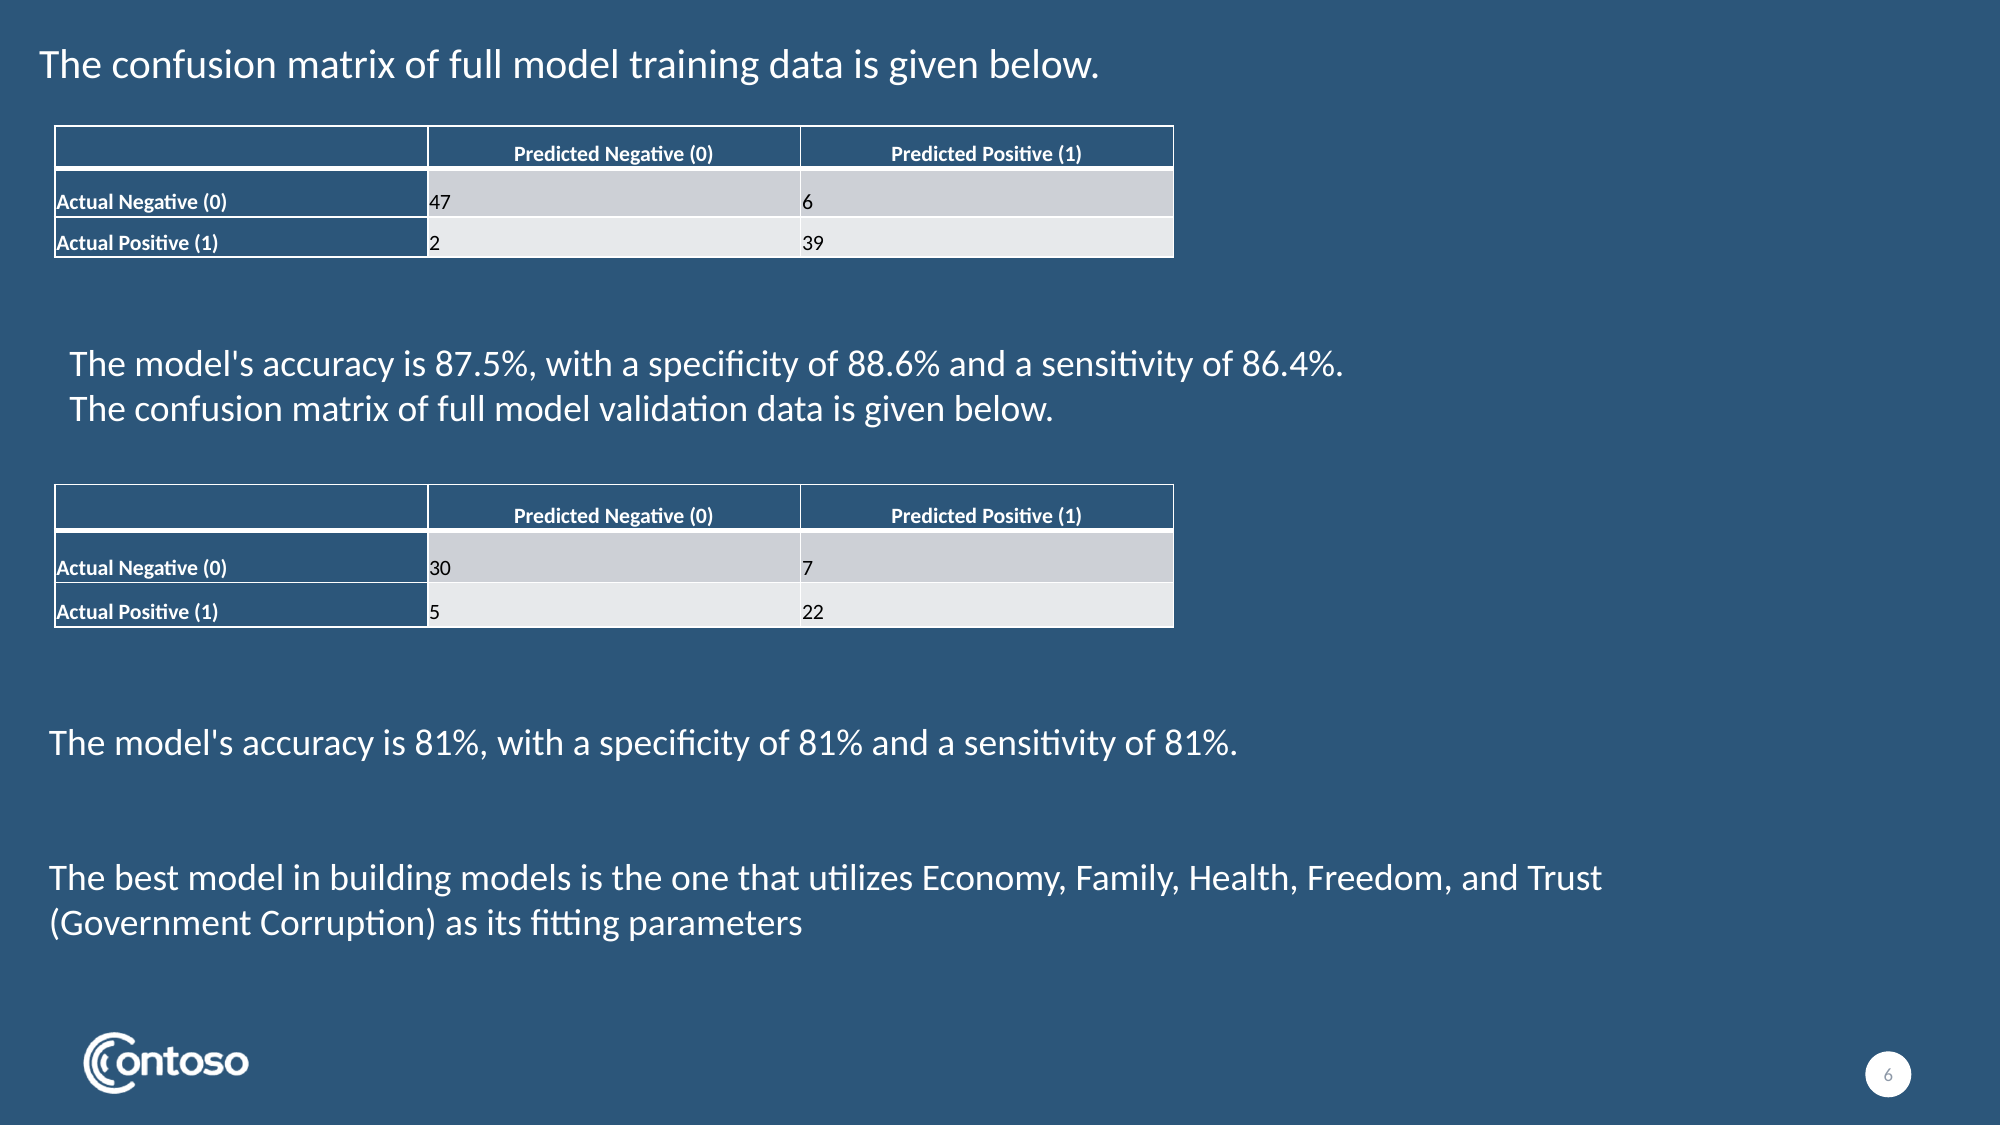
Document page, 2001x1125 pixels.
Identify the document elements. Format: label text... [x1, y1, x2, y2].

table_cell Actual Positive (1) [56, 218, 427, 256]
table_header Predicted Negative (0) [429, 127, 800, 166]
table_header [56, 127, 427, 166]
text_box The model's accuracy is 87.5%, with a specificity of 88.6% and a sensitivity of 86.4%. The confusion matrix of full model validation data is given below. [54, 332, 1829, 437]
table_cell 7 [801, 533, 1173, 582]
table_cell Actual Negative (0) [56, 533, 427, 582]
table_cell 22 [801, 583, 1173, 626]
table_header [56, 485, 427, 528]
table_header Predicted Positive (1) [801, 485, 1173, 528]
table_cell 2 [429, 218, 800, 256]
table_cell 6 [801, 171, 1173, 216]
table_cell 30 [429, 533, 800, 582]
table_header Predicted Negative (0) [429, 485, 800, 528]
list The confusion matrix of full model training data is given below. [24, 35, 1976, 144]
table_cell Actual Negative (0) [56, 171, 427, 216]
table_cell 5 [429, 583, 800, 626]
table_cell Actual Positive (1) [56, 583, 427, 626]
table_cell 39 [801, 218, 1173, 256]
table_header Predicted Positive (1) [801, 127, 1173, 166]
slide_number 6 [1864, 1059, 1913, 1090]
text_box The model's accuracy is 81%, with a specificity of 81% and a sensitivity of 81%. The best model in building models is the one that utilizes Economy, Family, Health, Freedom, and Trust (Government Corruption) as its fitting parameters [34, 710, 1809, 951]
table_cell 47 [429, 171, 800, 216]
